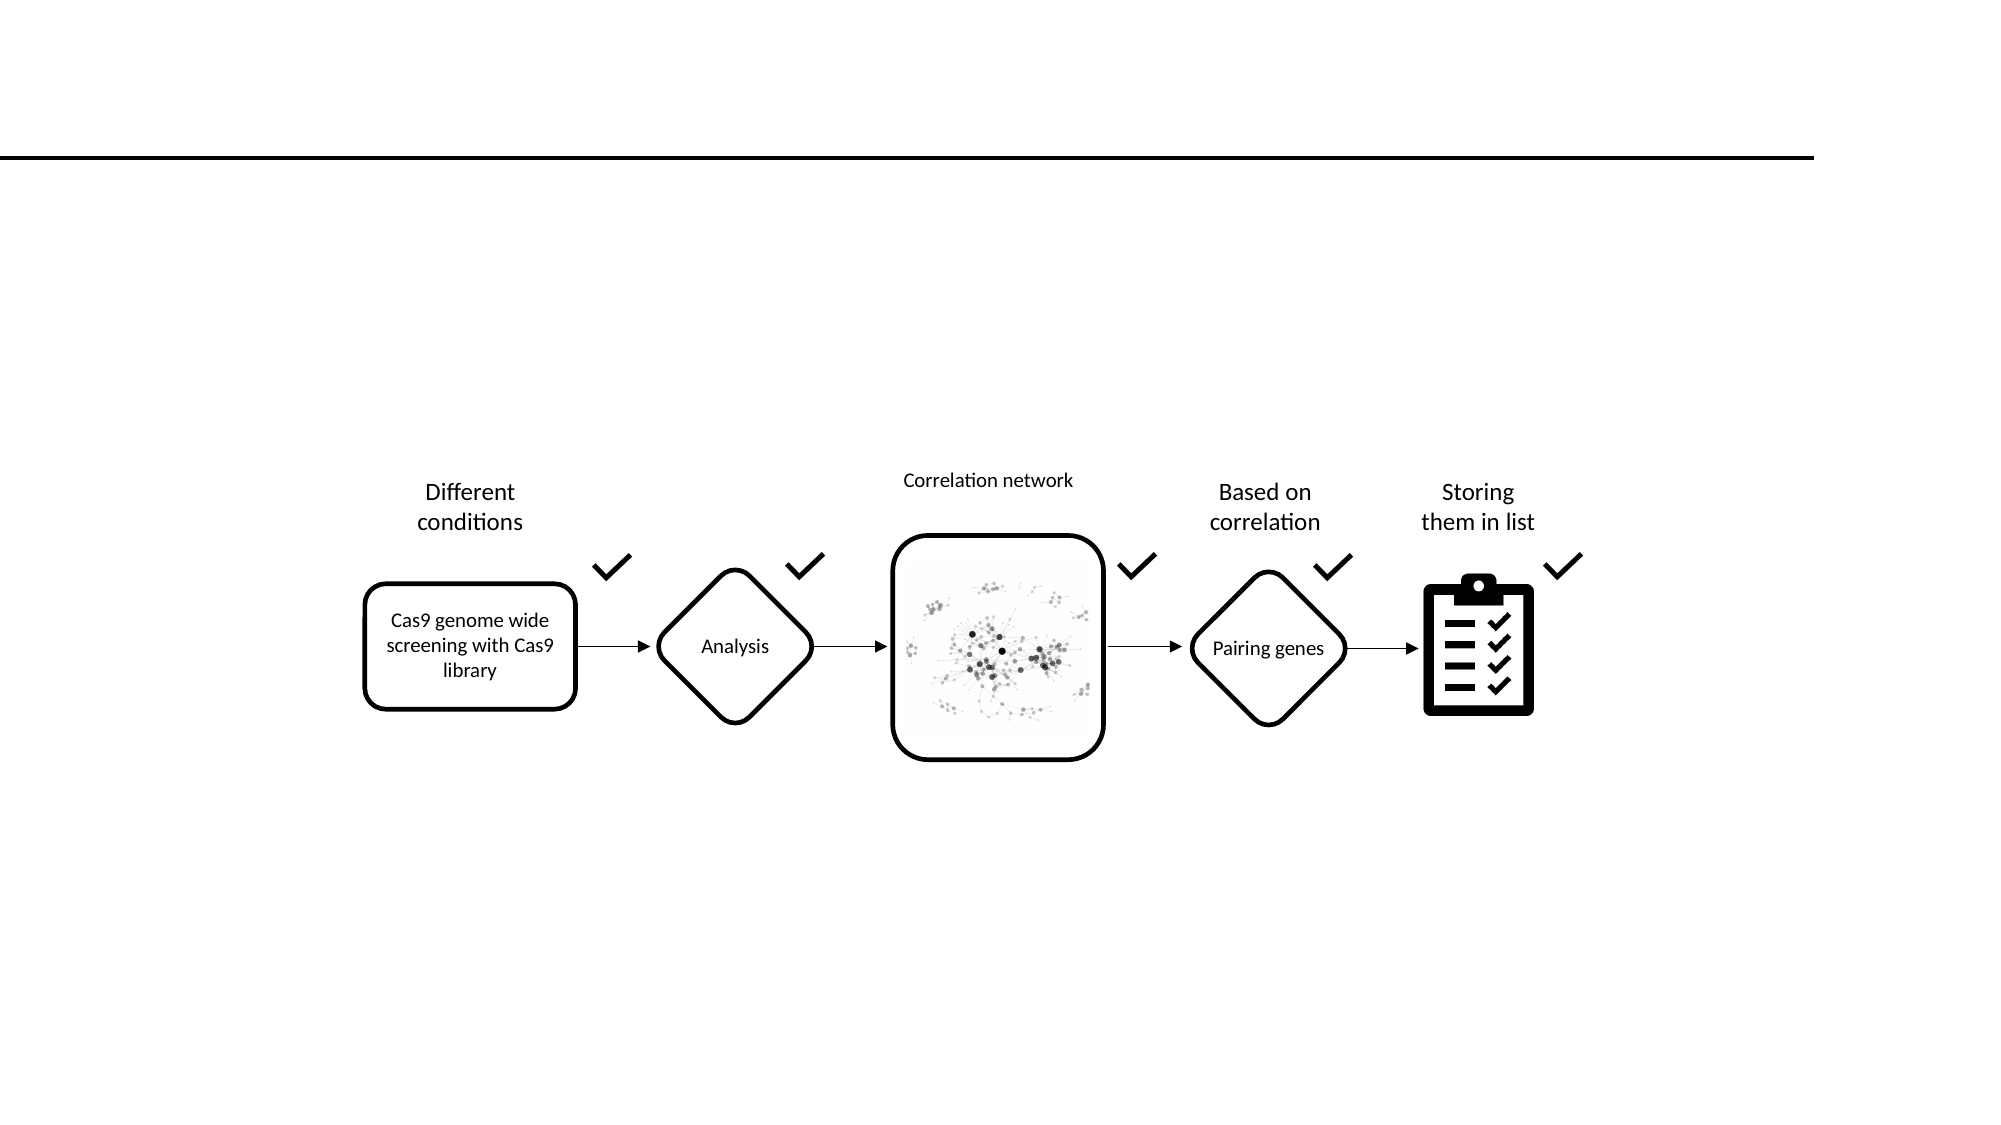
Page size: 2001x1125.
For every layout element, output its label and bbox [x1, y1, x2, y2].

picture [784, 545, 826, 587]
picture [1116, 545, 1158, 587]
picture [591, 546, 633, 588]
text_box [364, 459, 1563, 760]
picture [906, 559, 1090, 737]
picture [1542, 545, 1584, 730]
picture [1312, 546, 1354, 588]
